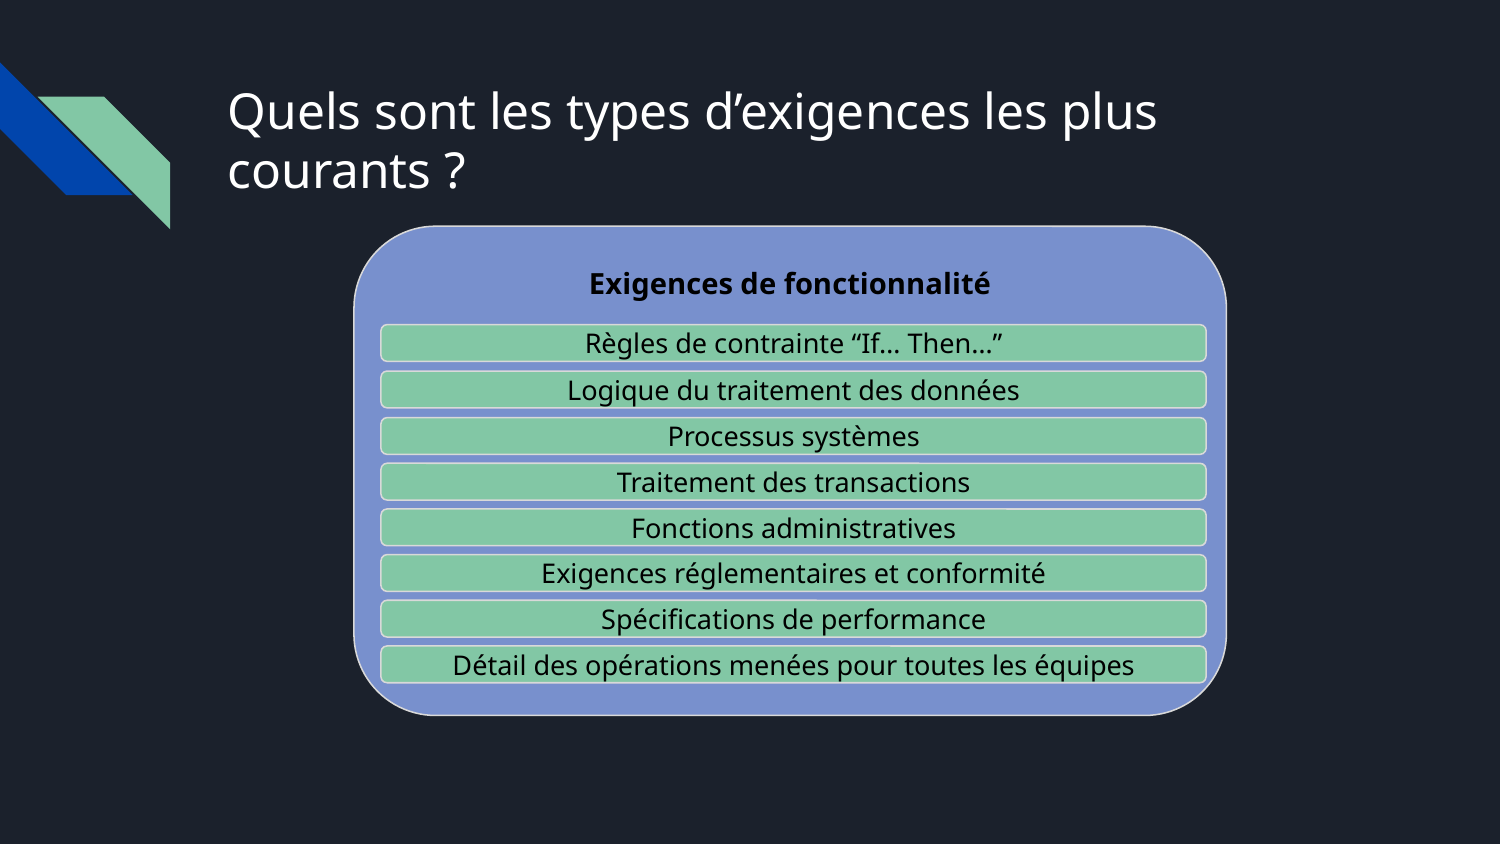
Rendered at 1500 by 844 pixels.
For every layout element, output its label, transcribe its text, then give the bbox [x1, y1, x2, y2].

text_box Fonctions administratives [380, 508, 1207, 546]
text_box Processus systèmes [380, 417, 1207, 455]
text_box Exigences de fonctionnalité [353, 226, 1227, 716]
text_box Spécifications de performance [380, 600, 1207, 638]
text_box Exigences réglementaires et conformité [380, 554, 1207, 592]
text_box Détail des opérations menées pour toutes les équipes [380, 645, 1207, 683]
text_box Règles de contrainte “If… Then…” [380, 324, 1207, 362]
title Quels sont les types d’exigences les plus courants ? [212, 64, 1368, 215]
text_box Traitement des transactions [380, 463, 1207, 501]
text_box Logique du traitement des données [380, 371, 1207, 408]
